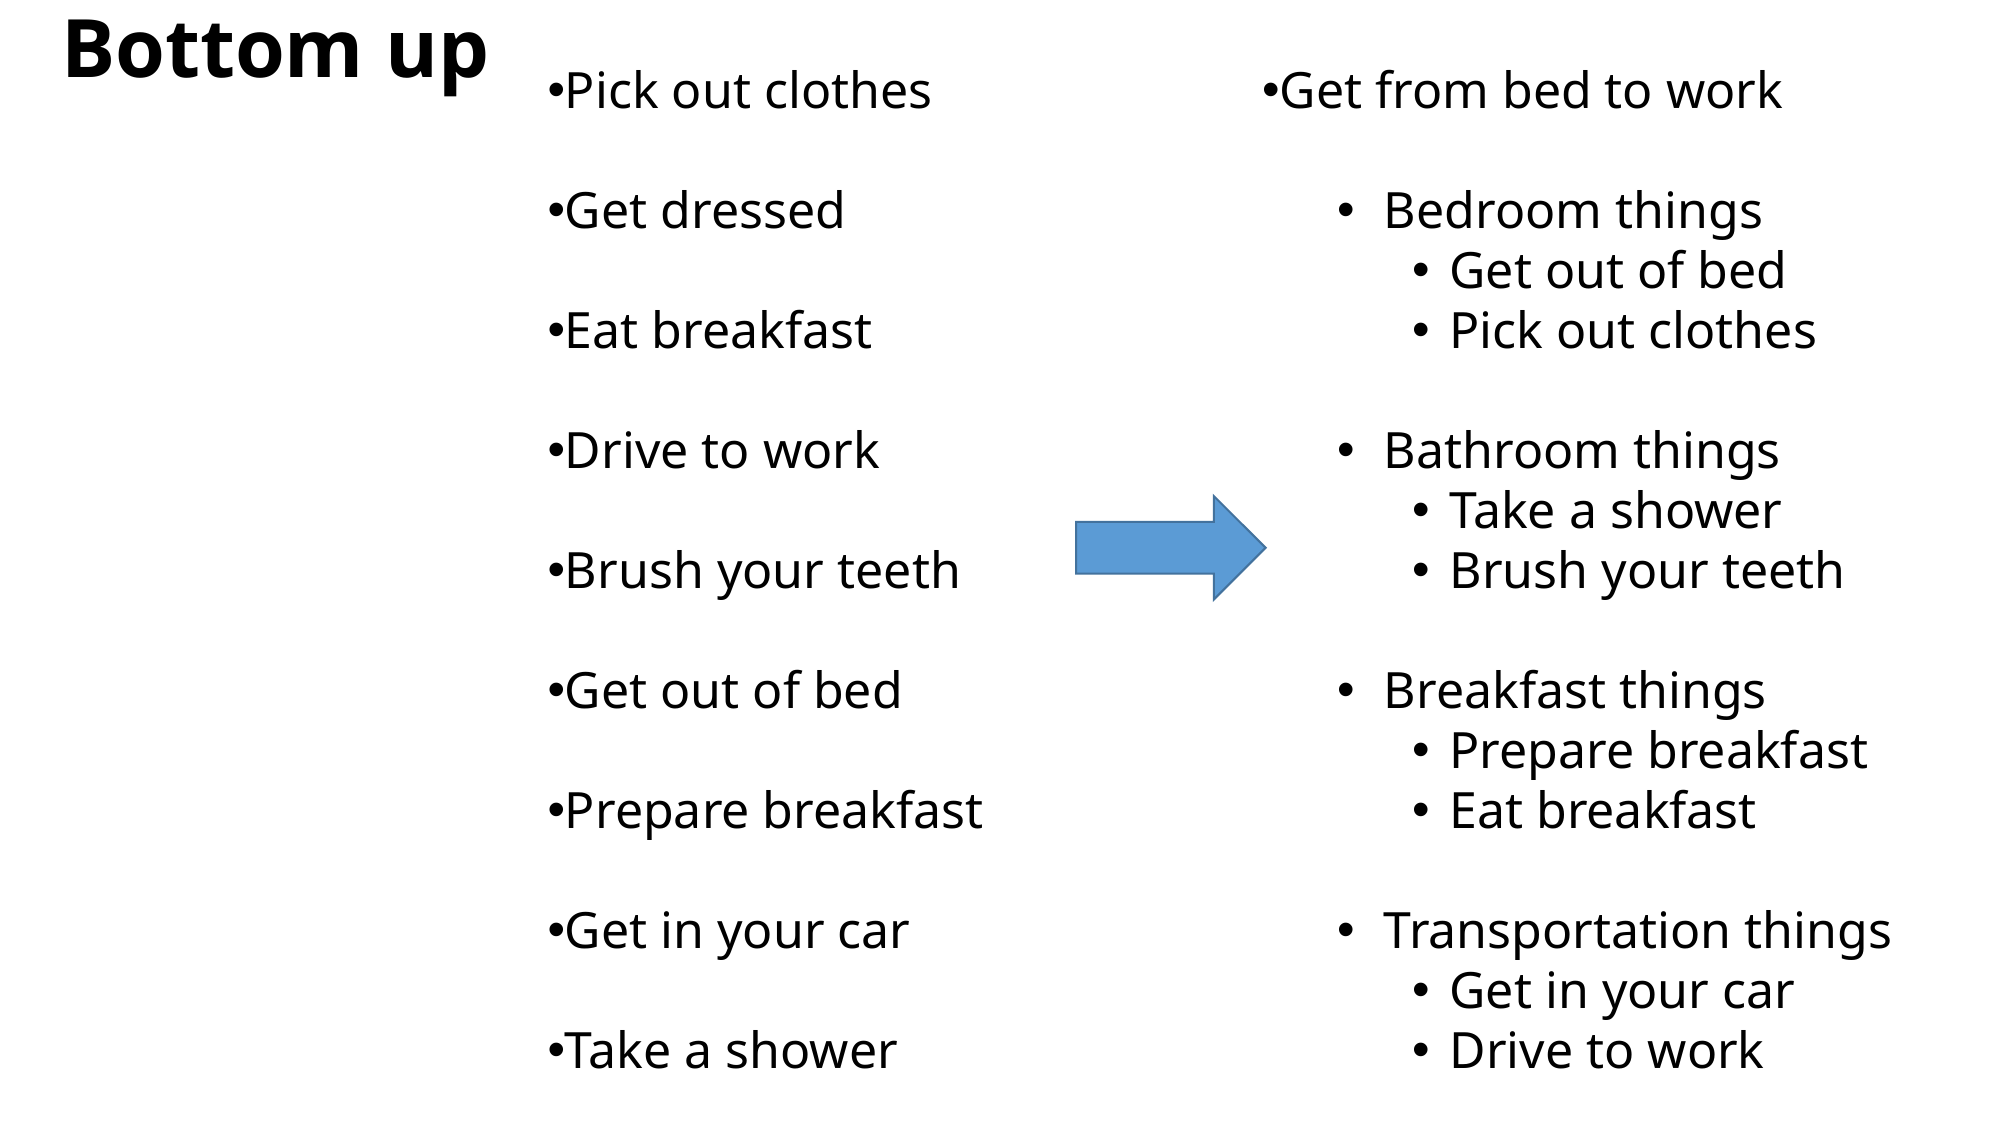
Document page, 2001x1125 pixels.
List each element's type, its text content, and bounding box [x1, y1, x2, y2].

text_box [1075, 493, 1268, 603]
text_box Pick out clothes Get dressed Eat breakfast Drive to work Brush your teeth Get out of bed Prepare breakfast Get in your car Take a shower [532, 51, 1152, 1087]
text_box Get from bed to work Bedroom things Get out of bed Pick out clothes Bathroom things Take a shower Brush your teeth Breakfast things Prepare breakfast Eat breakfast Transportation things Get in your car Drive to work [1247, 51, 1961, 1087]
title Bottom up [45, 0, 2000, 103]
